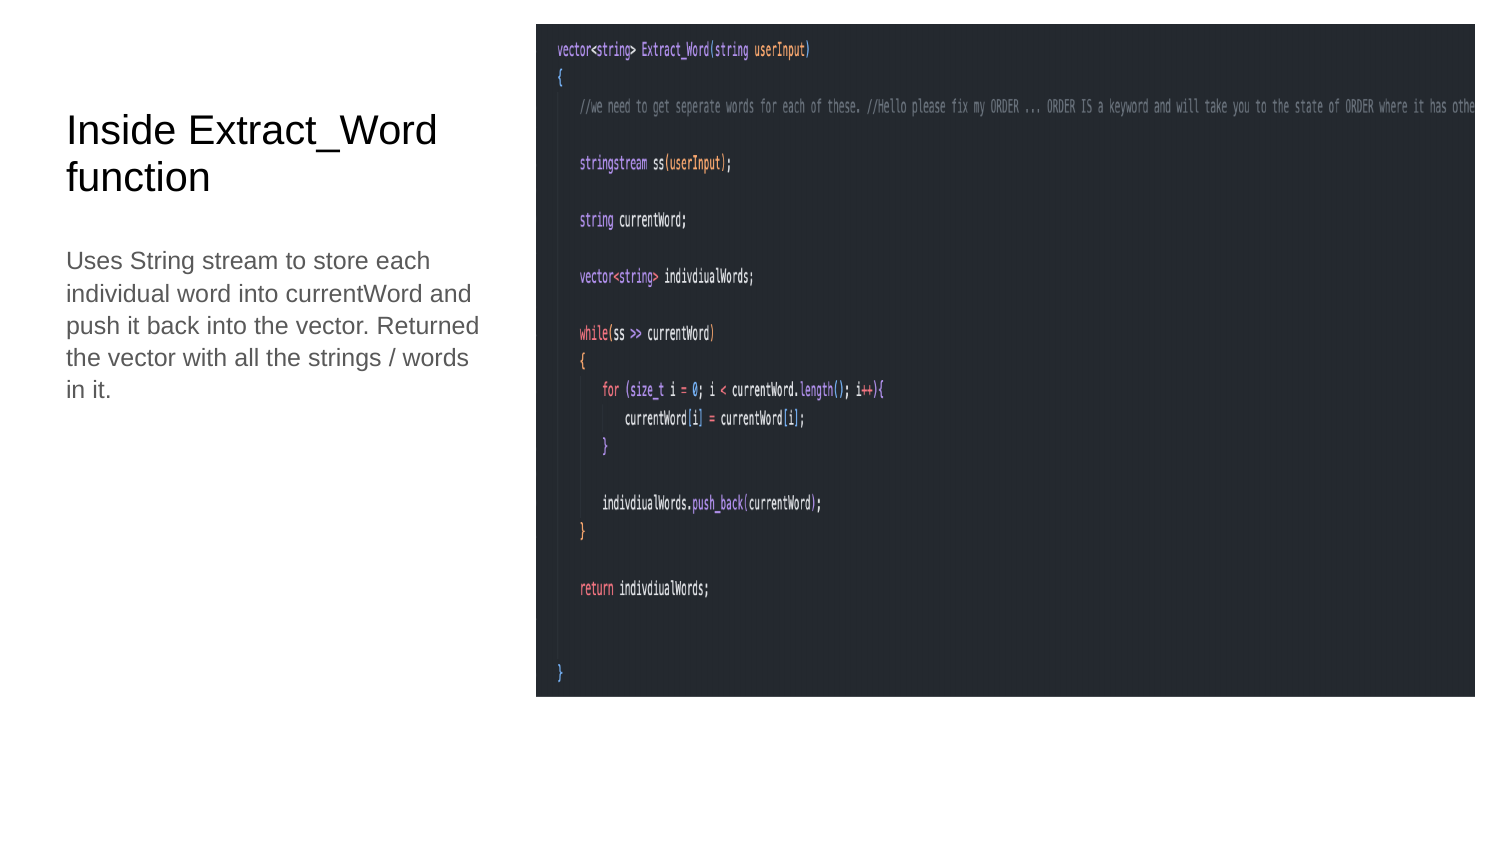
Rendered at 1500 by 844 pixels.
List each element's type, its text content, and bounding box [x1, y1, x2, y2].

picture [536, 24, 1476, 697]
title Inside Extract_Word function [51, 91, 512, 216]
list Uses String stream to store each individual word into currentWord and push it back into the vector. Returned the vector with all the strings / words in it. [51, 227, 512, 750]
